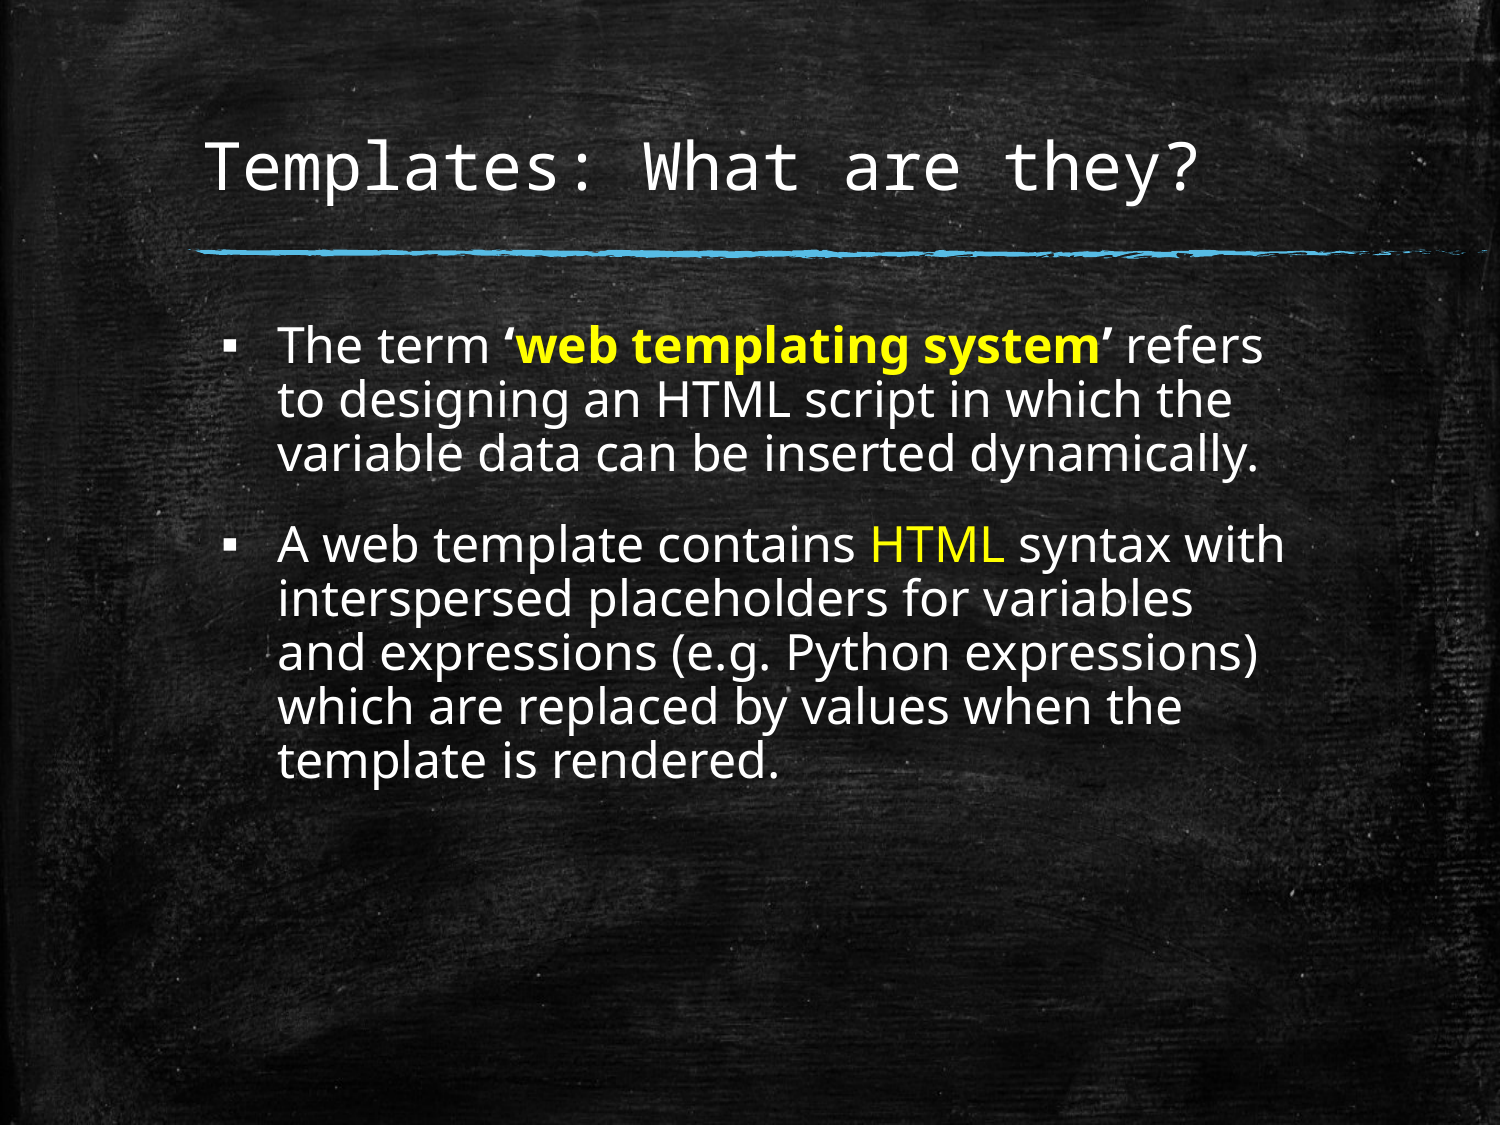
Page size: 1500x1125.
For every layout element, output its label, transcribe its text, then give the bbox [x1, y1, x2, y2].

title Templates: What are they? [187, 45, 1313, 213]
picture [0, 0, 1500, 1125]
list The term ‘web templating system’ refers to designing an HTML script in which the variable data can be inserted dynamically. A web template contains HTML syntax with interspersed placeholders for variables and expressions (e.g. Python expressions) which are replaced by values when the template is rendered. [187, 312, 1313, 1013]
